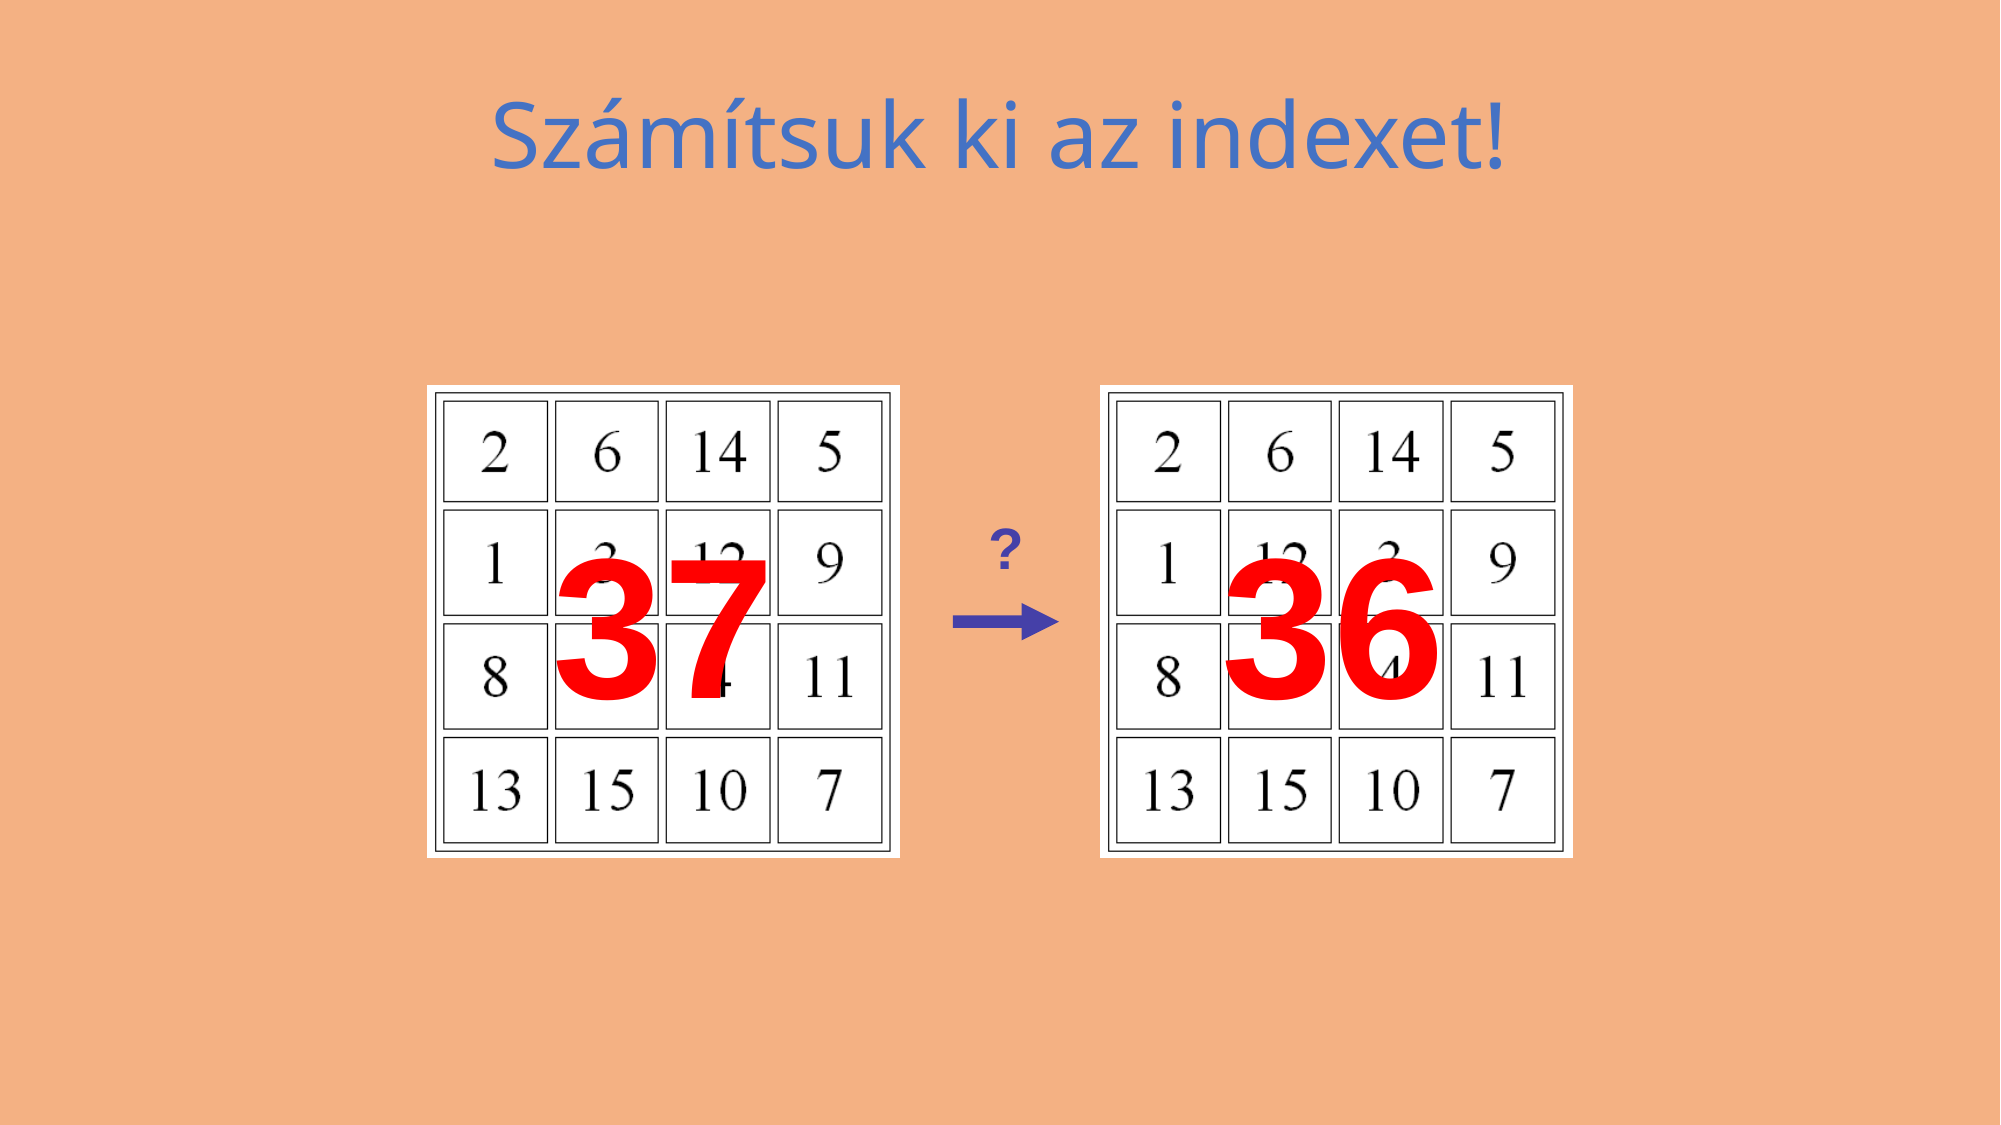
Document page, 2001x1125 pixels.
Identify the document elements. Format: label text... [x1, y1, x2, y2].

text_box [427, 385, 1573, 859]
title Számítsuk ki az indexet! [99, 45, 1900, 233]
